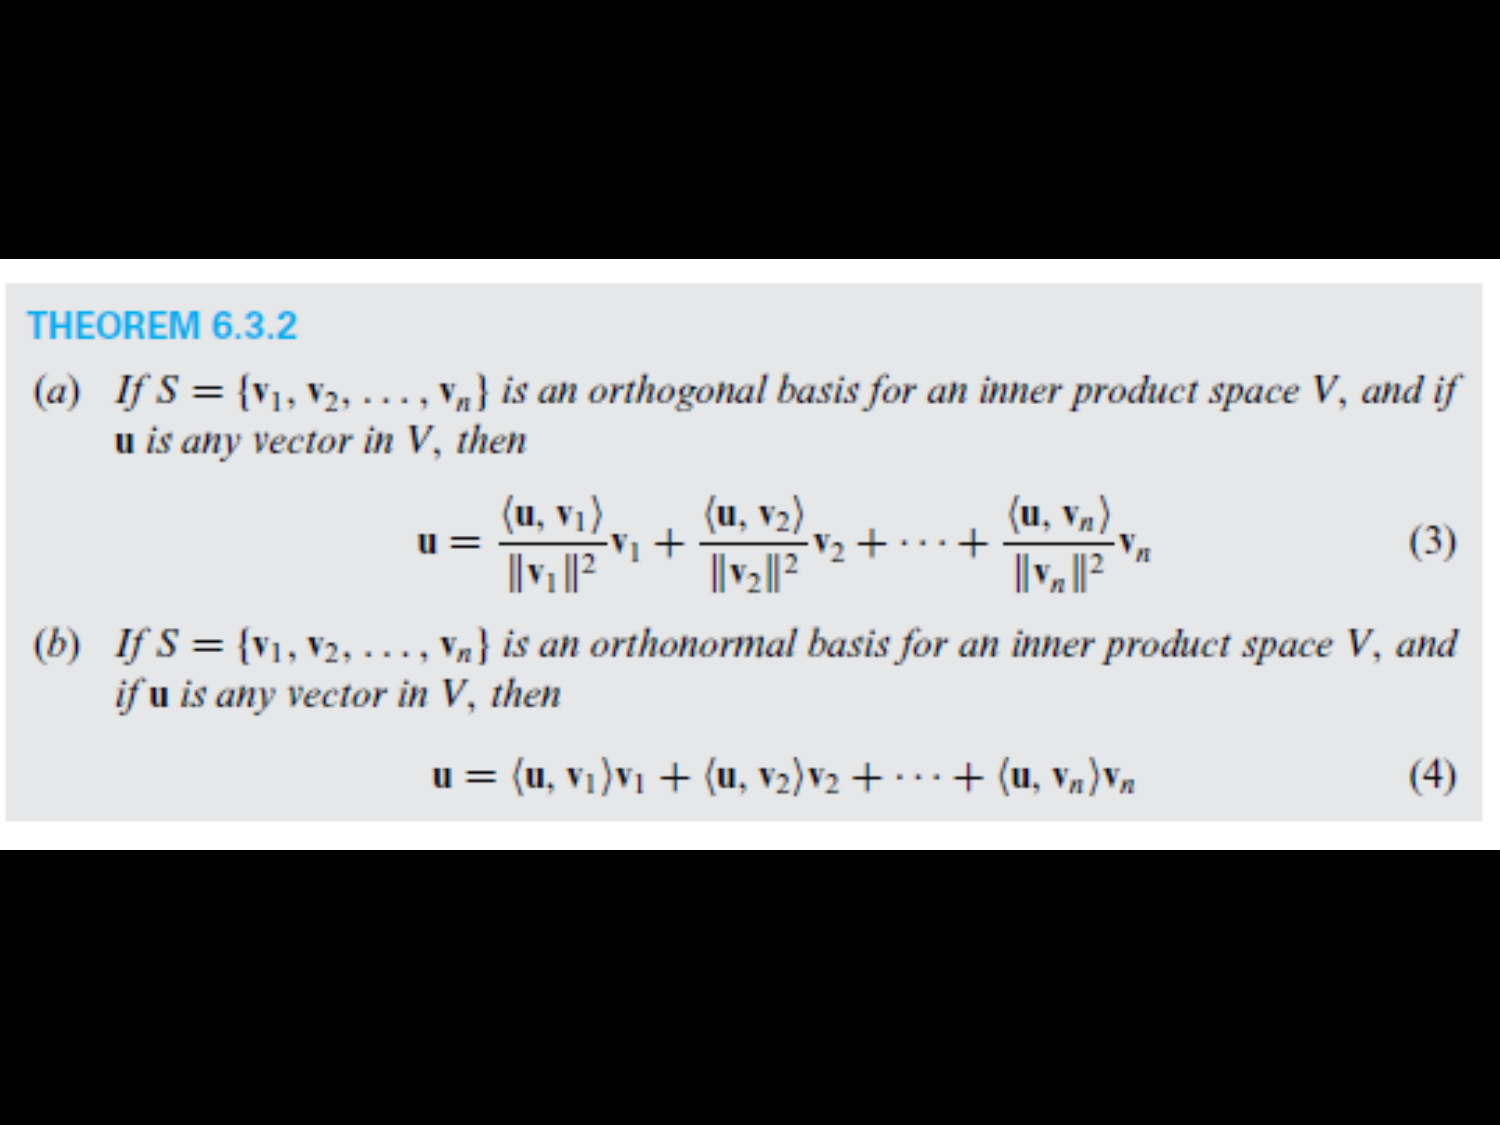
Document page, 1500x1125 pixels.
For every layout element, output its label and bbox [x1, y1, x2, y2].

picture [0, 259, 1500, 851]
